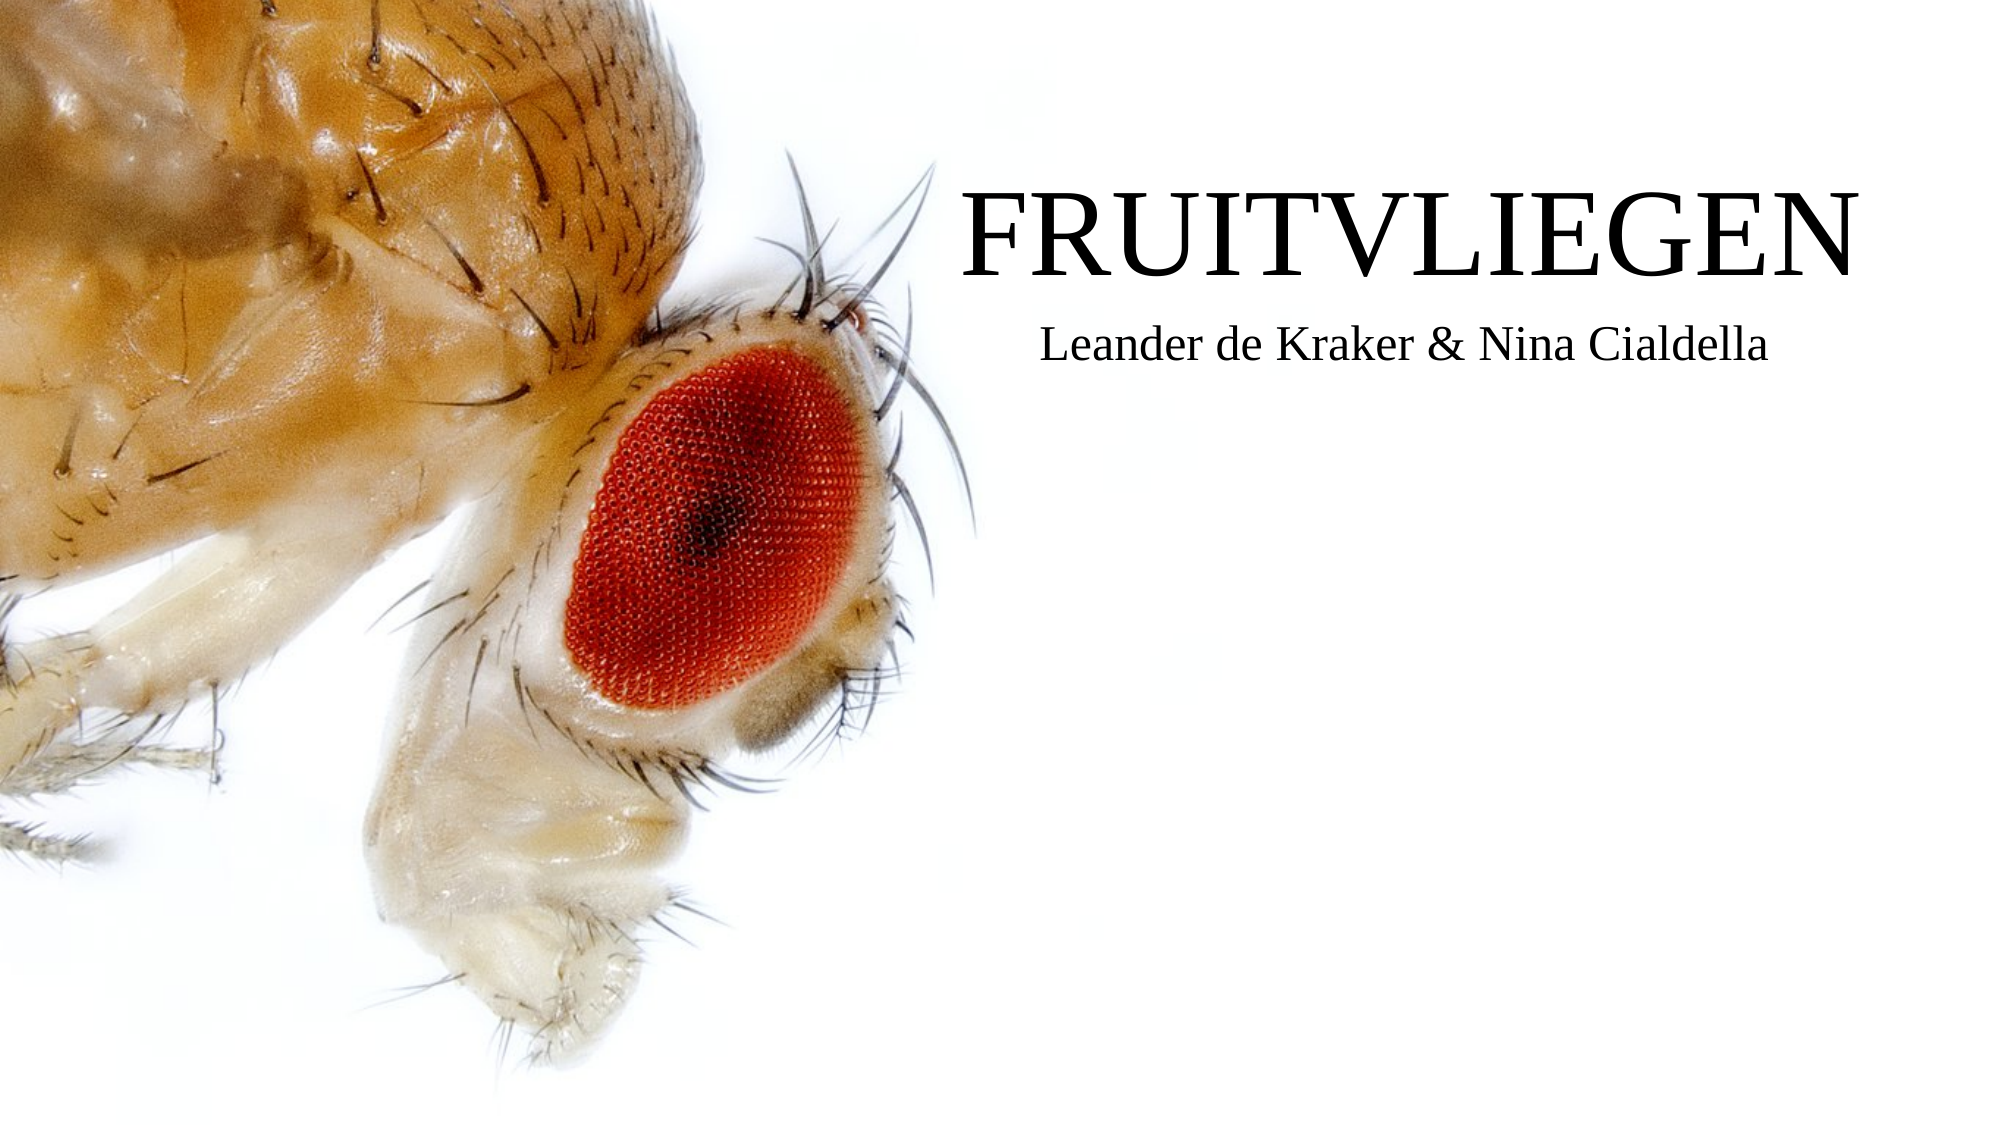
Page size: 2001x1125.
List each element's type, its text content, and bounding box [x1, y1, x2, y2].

subtitle Leander de Kraker & Nina Cialdella [1494, 309, 2000, 393]
picture [0, 0, 1494, 1125]
title FRUITVLIEGEN [1494, 138, 2000, 309]
